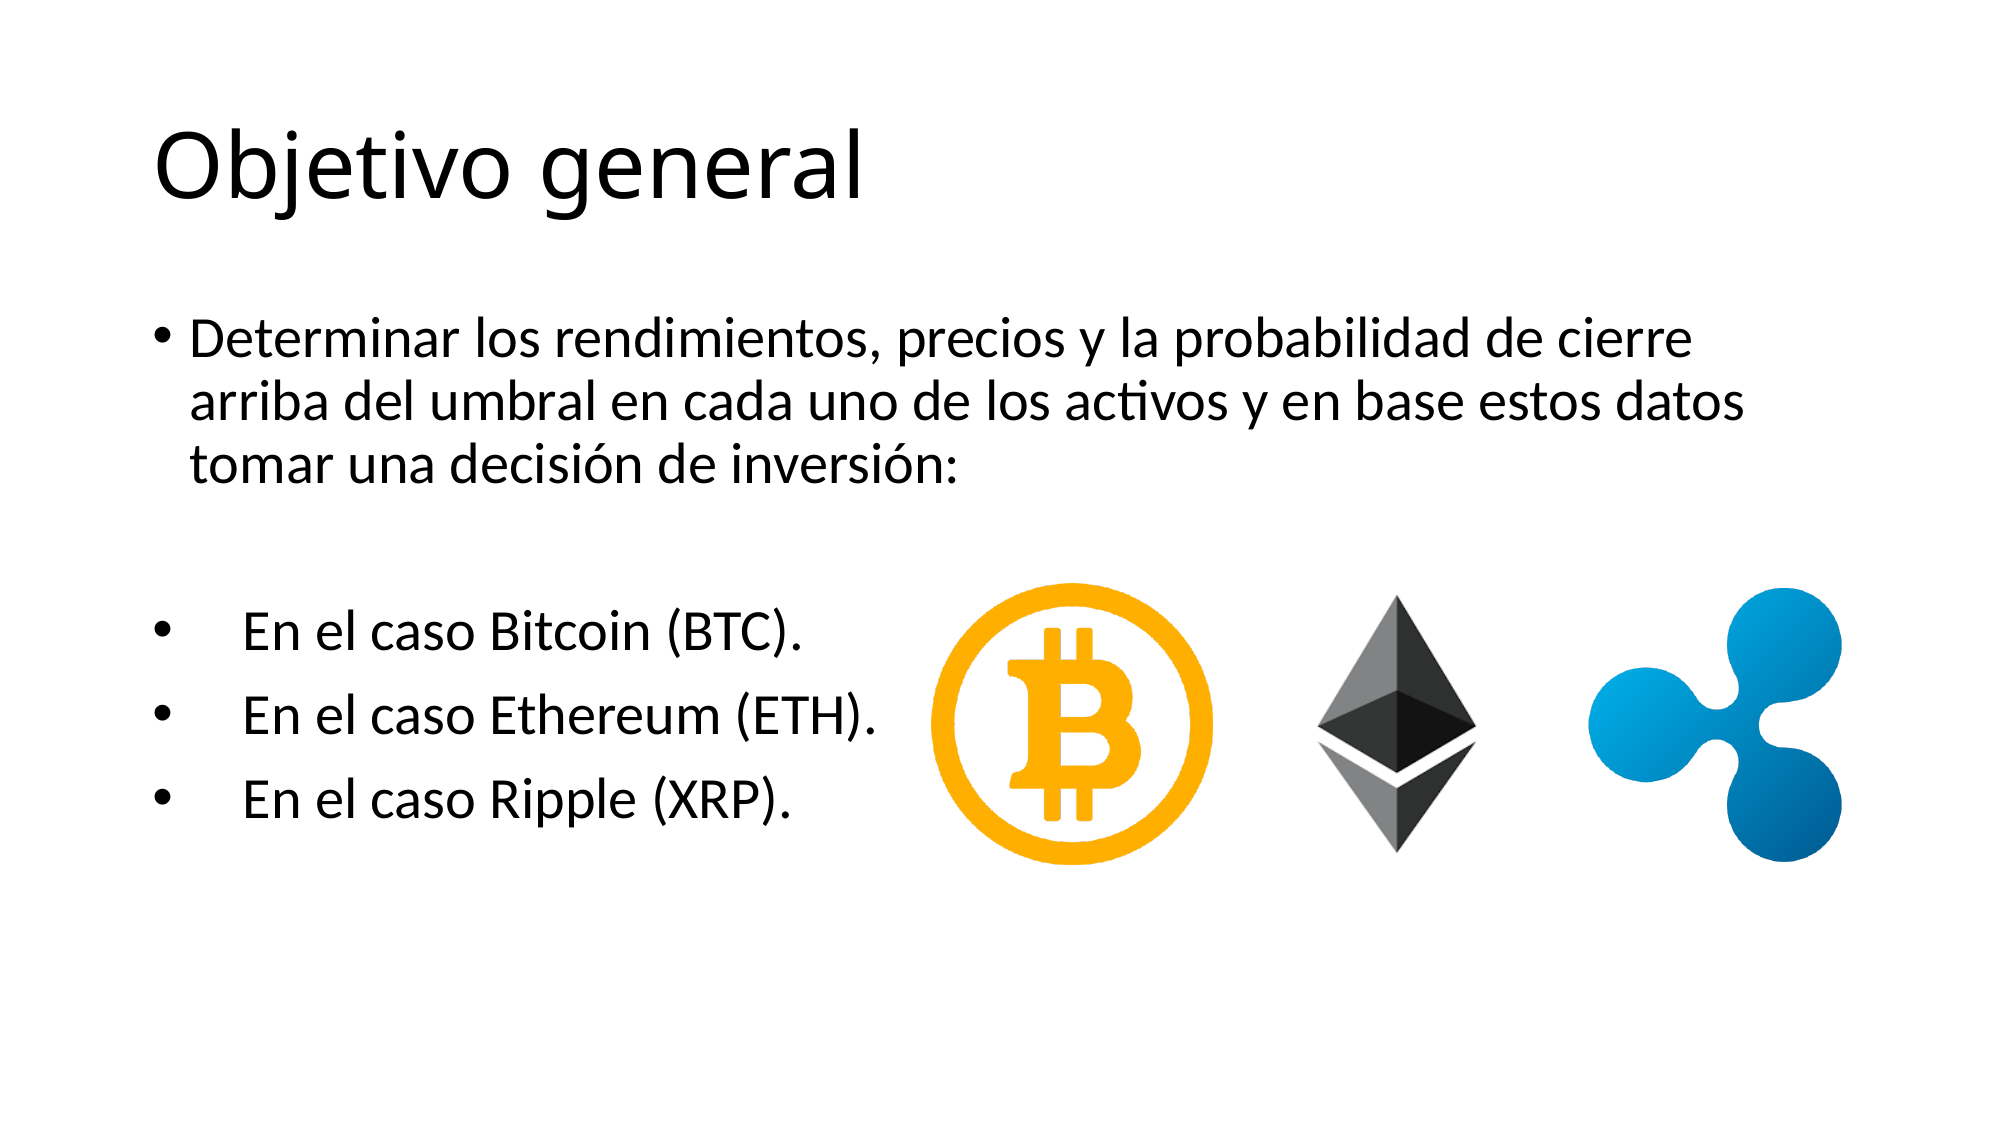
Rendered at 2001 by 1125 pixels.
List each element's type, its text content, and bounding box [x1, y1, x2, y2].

list Determinar los rendimientos, precios y la probabilidad de cierre arriba del umbral en cada uno de los activos y en base estos datos tomar una decisión de inversión: En el caso Bitcoin (BTC). En el caso Ethereum (ETH). En el caso Ripple (XRP). [137, 299, 1863, 1014]
title Objetivo general [137, 59, 1863, 278]
picture [1581, 583, 1863, 865]
picture [1256, 583, 1538, 865]
picture [931, 583, 1213, 865]
